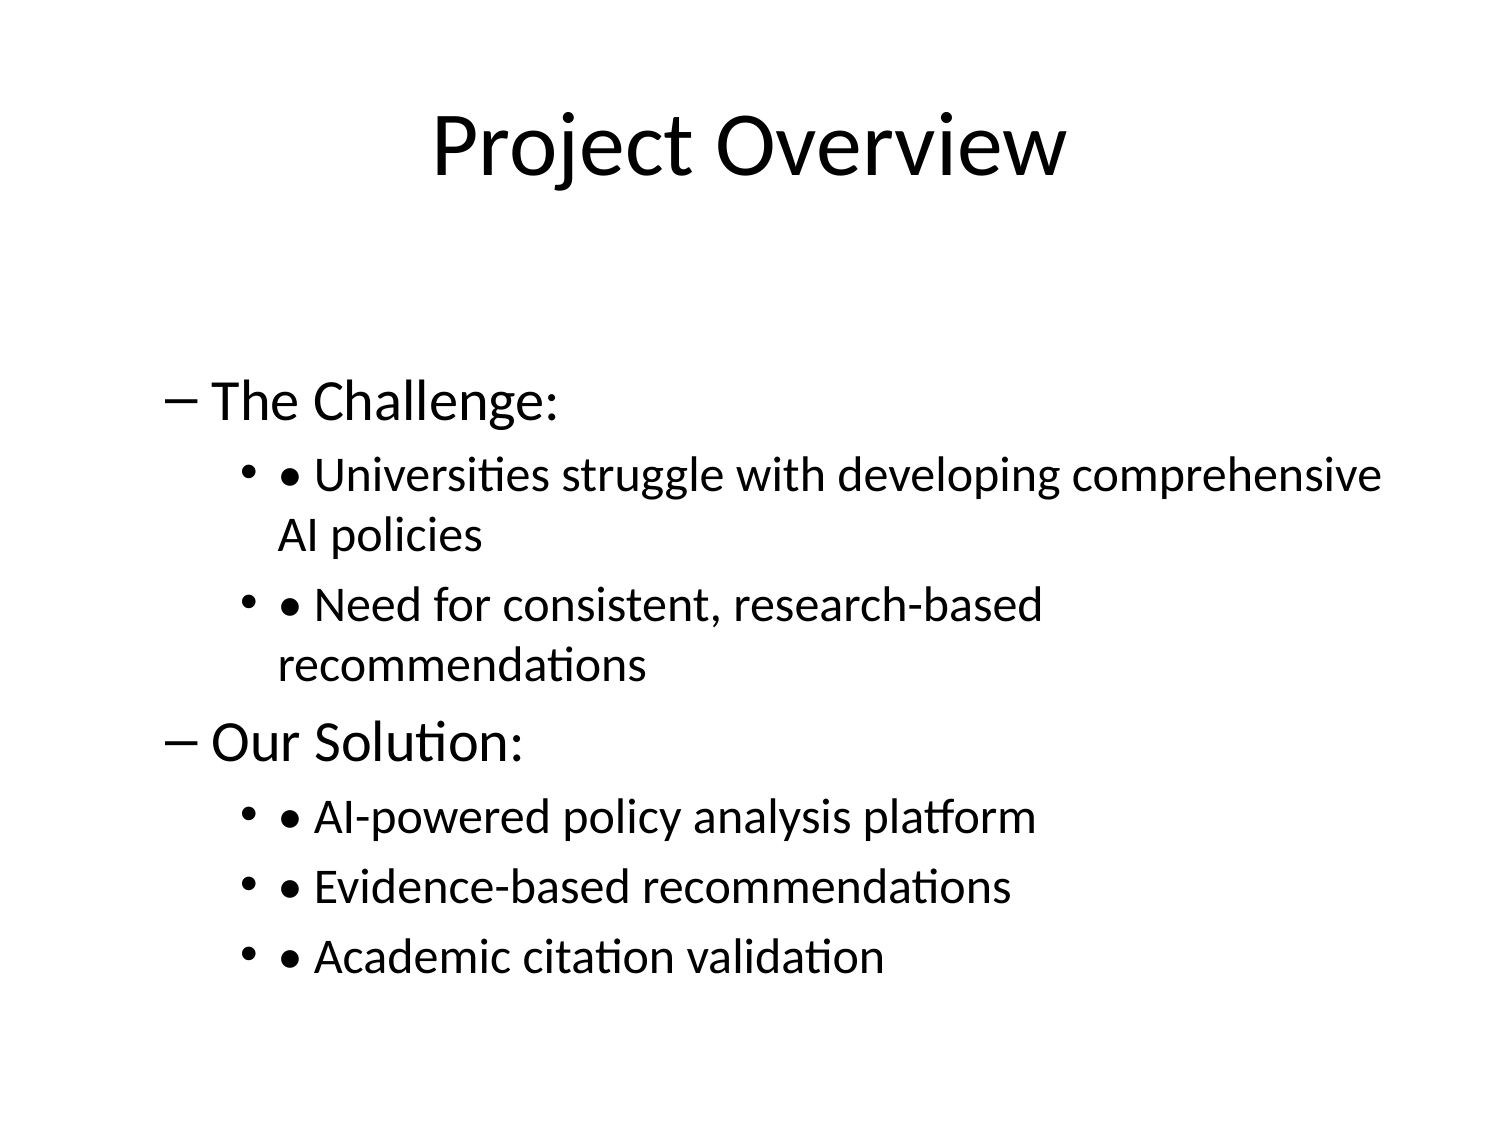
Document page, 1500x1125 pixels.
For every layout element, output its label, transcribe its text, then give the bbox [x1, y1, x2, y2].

title Project Overview [75, 45, 1425, 233]
list The Challenge: • Universities struggle with developing comprehensive AI policies • Need for consistent, research-based recommendations Our Solution: • AI-powered policy analysis platform • Evidence-based recommendations • Academic citation validation [75, 262, 1425, 1005]
